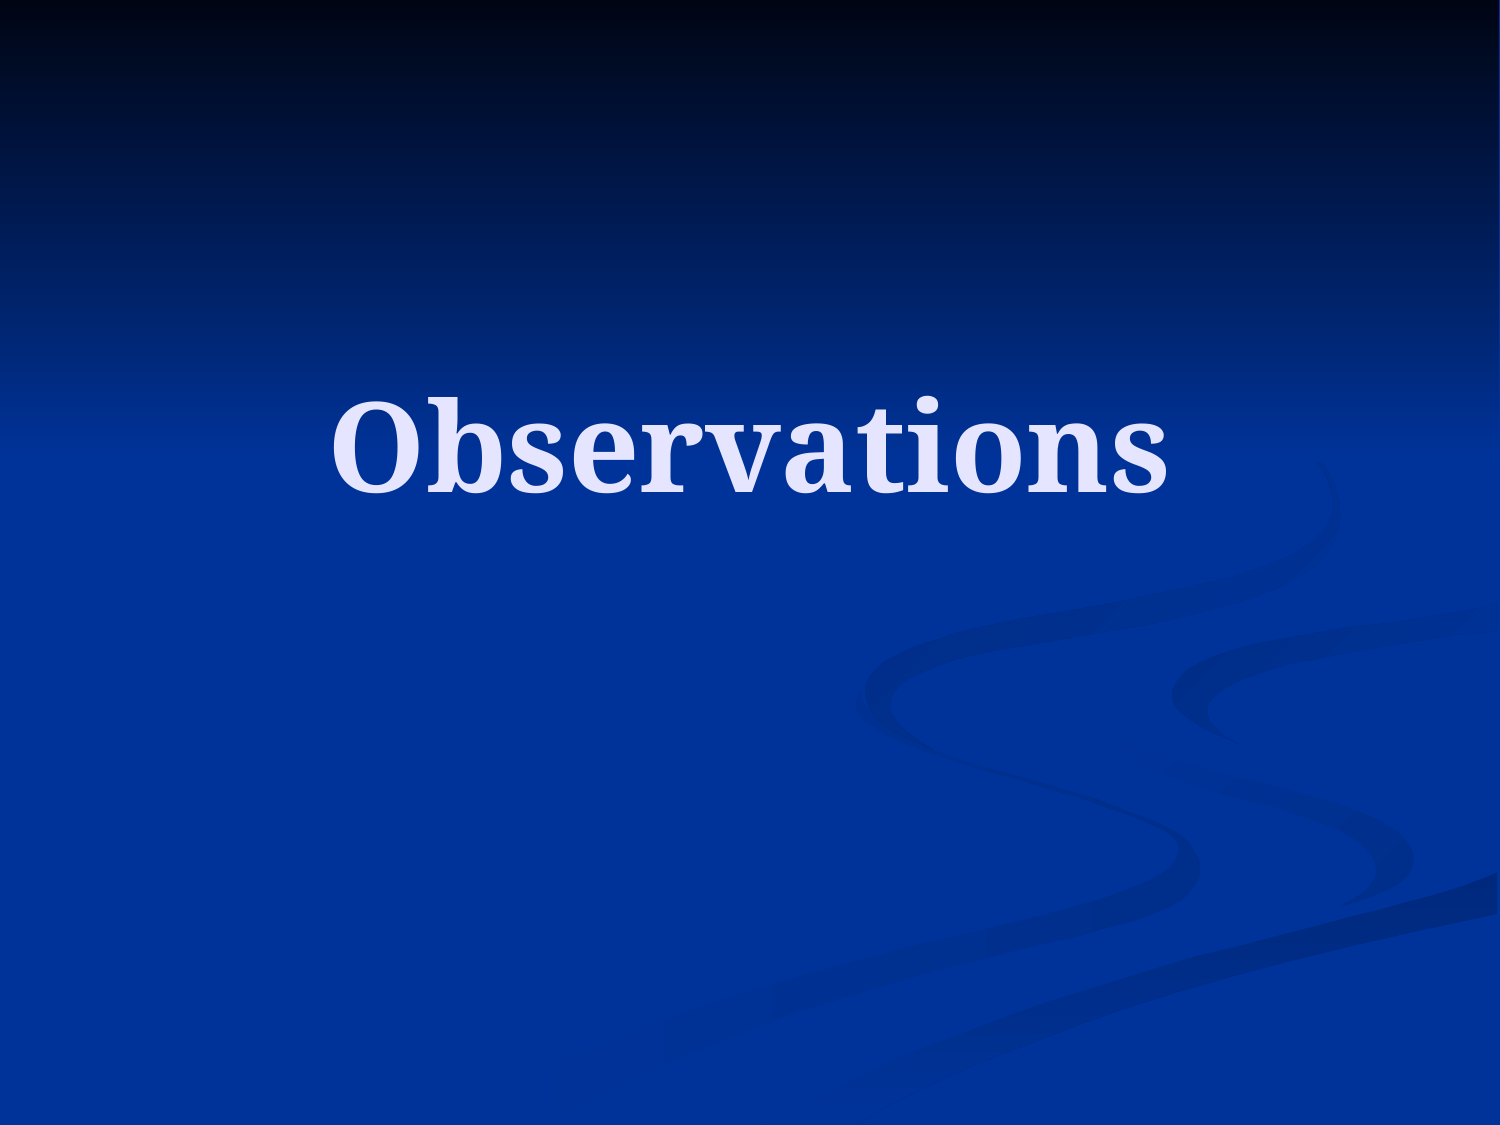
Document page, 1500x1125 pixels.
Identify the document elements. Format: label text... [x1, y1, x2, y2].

title Observations [112, 284, 1388, 601]
